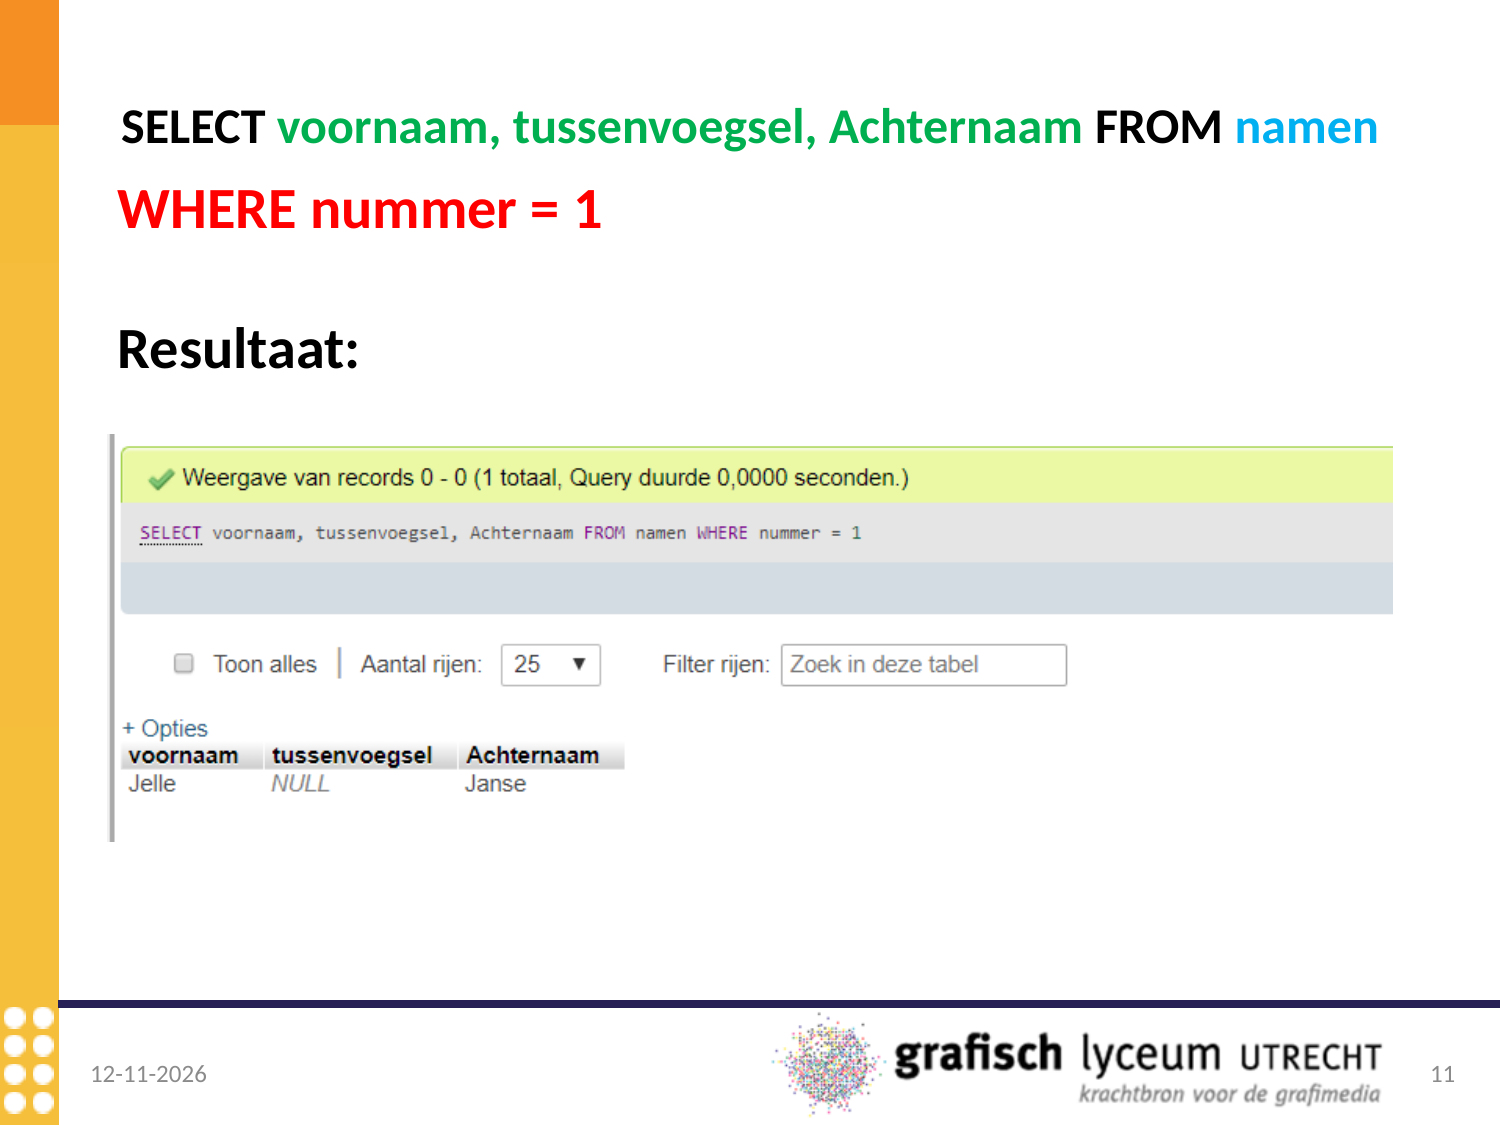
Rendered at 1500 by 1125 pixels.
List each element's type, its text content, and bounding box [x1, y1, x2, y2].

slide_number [75, 1042, 425, 1103]
picture [107, 434, 1393, 842]
slide_number 11 [1399, 1042, 1471, 1103]
text_box SELECT voornaam, tussenvoegsel, Achternaam FROM namen [106, 86, 1394, 162]
picture [0, 0, 1500, 1125]
text_box WHERE nummer = 1 Resultaat: [103, 162, 618, 432]
